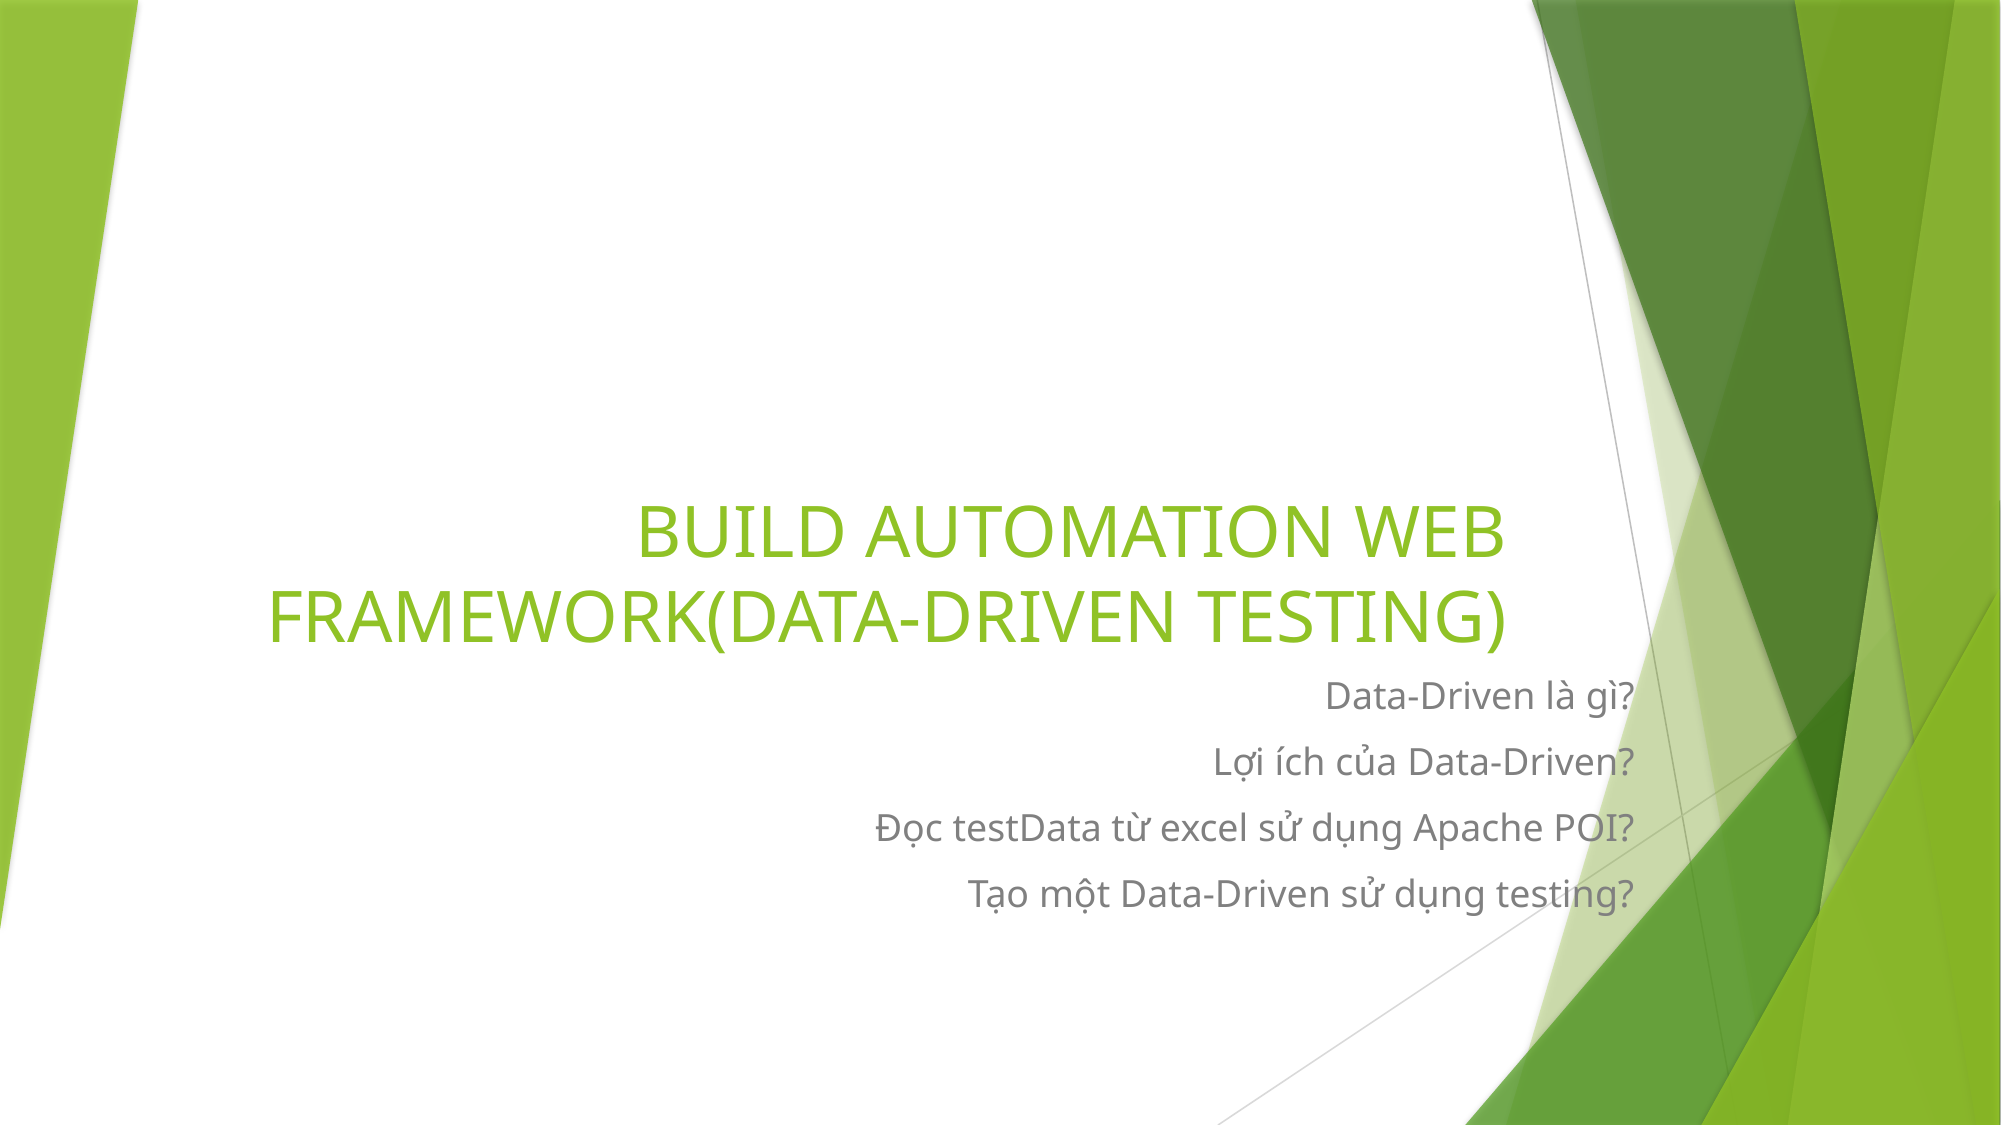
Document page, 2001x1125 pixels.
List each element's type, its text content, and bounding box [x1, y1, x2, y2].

title BUILD AUTOMATION WEB FRAMEWORK(DATA-DRIVEN TESTING) [247, 394, 1522, 664]
subtitle Data-Driven là gì? Lợi ích của Data-Driven? Đọc testData từ excel sử dụng Apache POI? Tạo một Data-Driven sử dụng testing? [247, 664, 1650, 1032]
